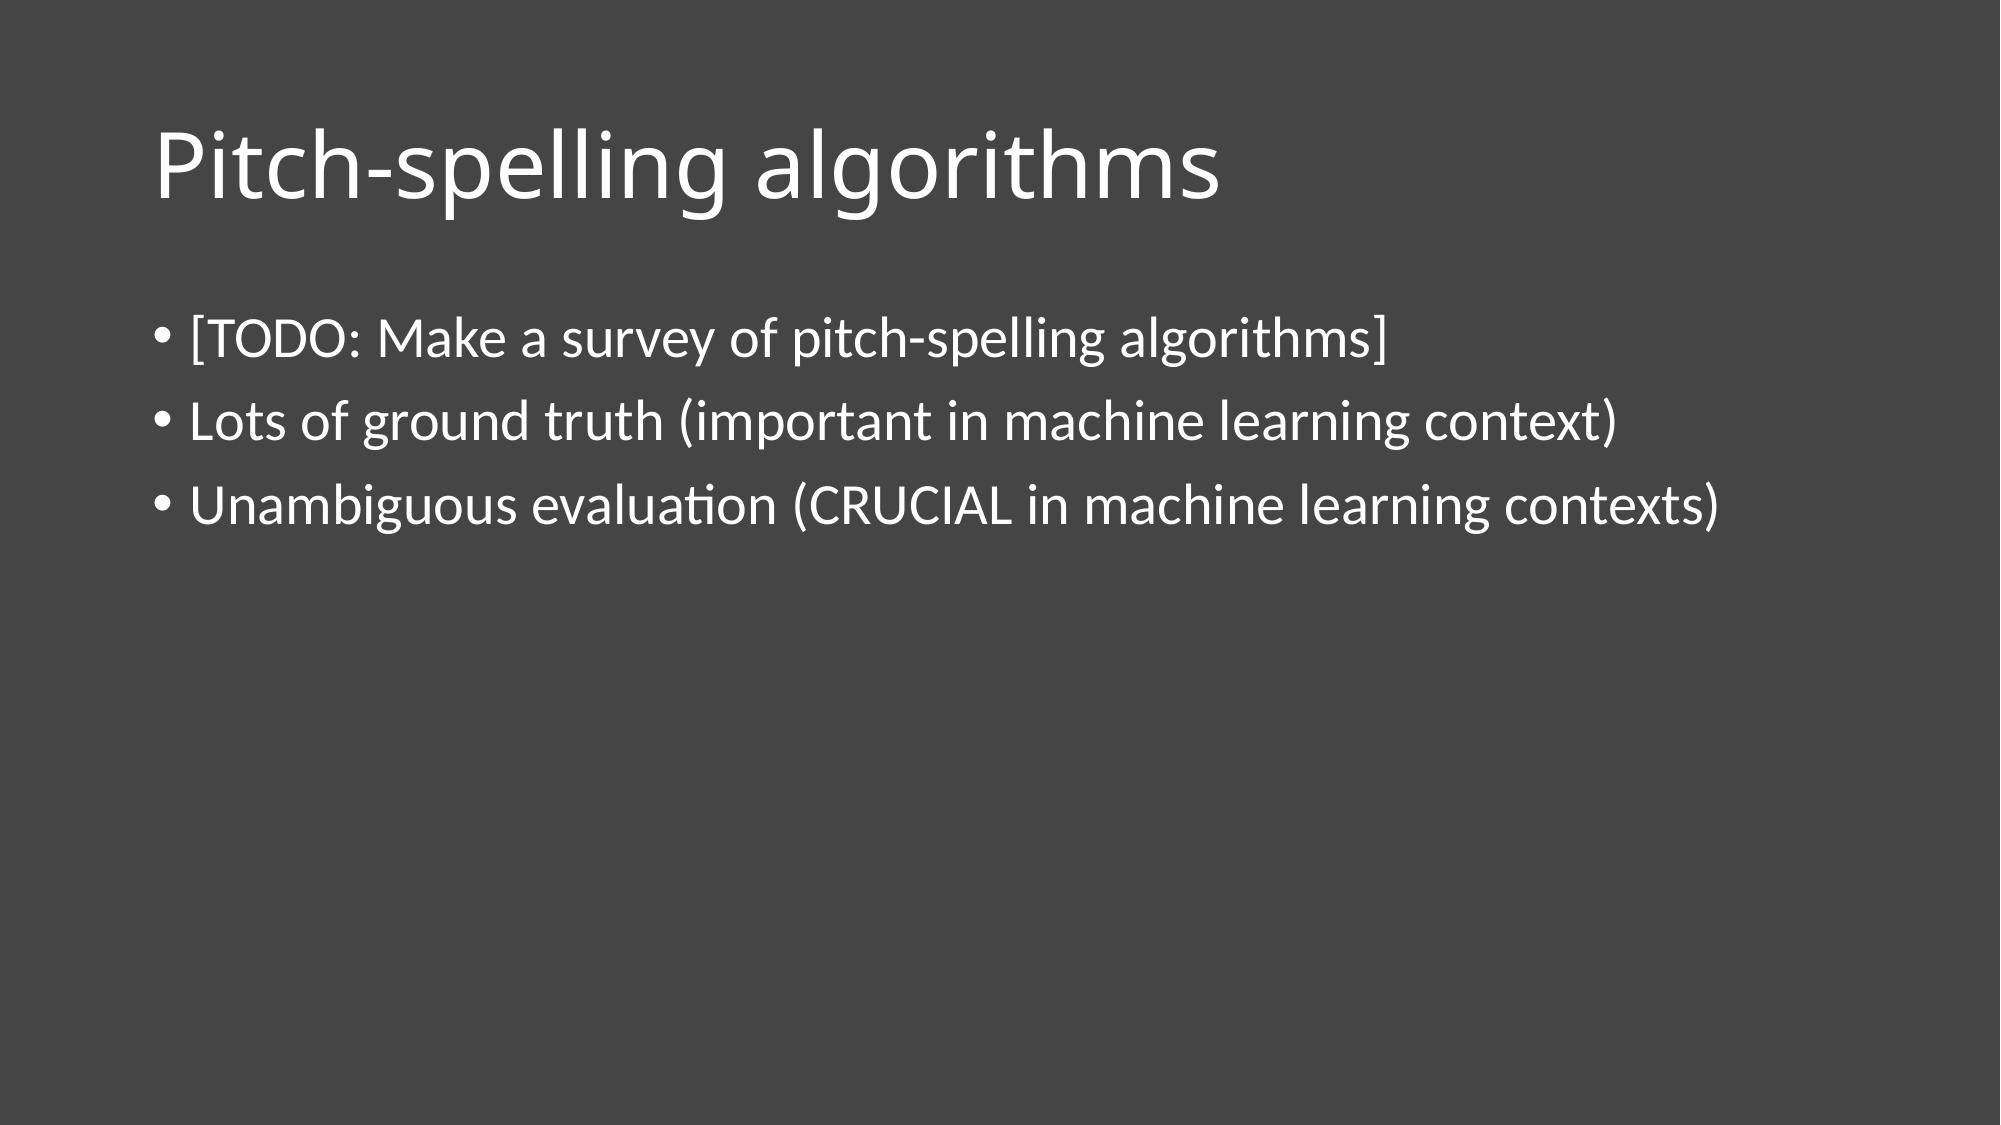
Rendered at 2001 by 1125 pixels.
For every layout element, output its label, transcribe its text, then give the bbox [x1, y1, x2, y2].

list [TODO: Make a survey of pitch-spelling algorithms] Lots of ground truth (important in machine learning context) Unambiguous evaluation (CRUCIAL in machine learning contexts) [137, 299, 1863, 1014]
title Pitch-spelling algorithms [137, 59, 1863, 278]
